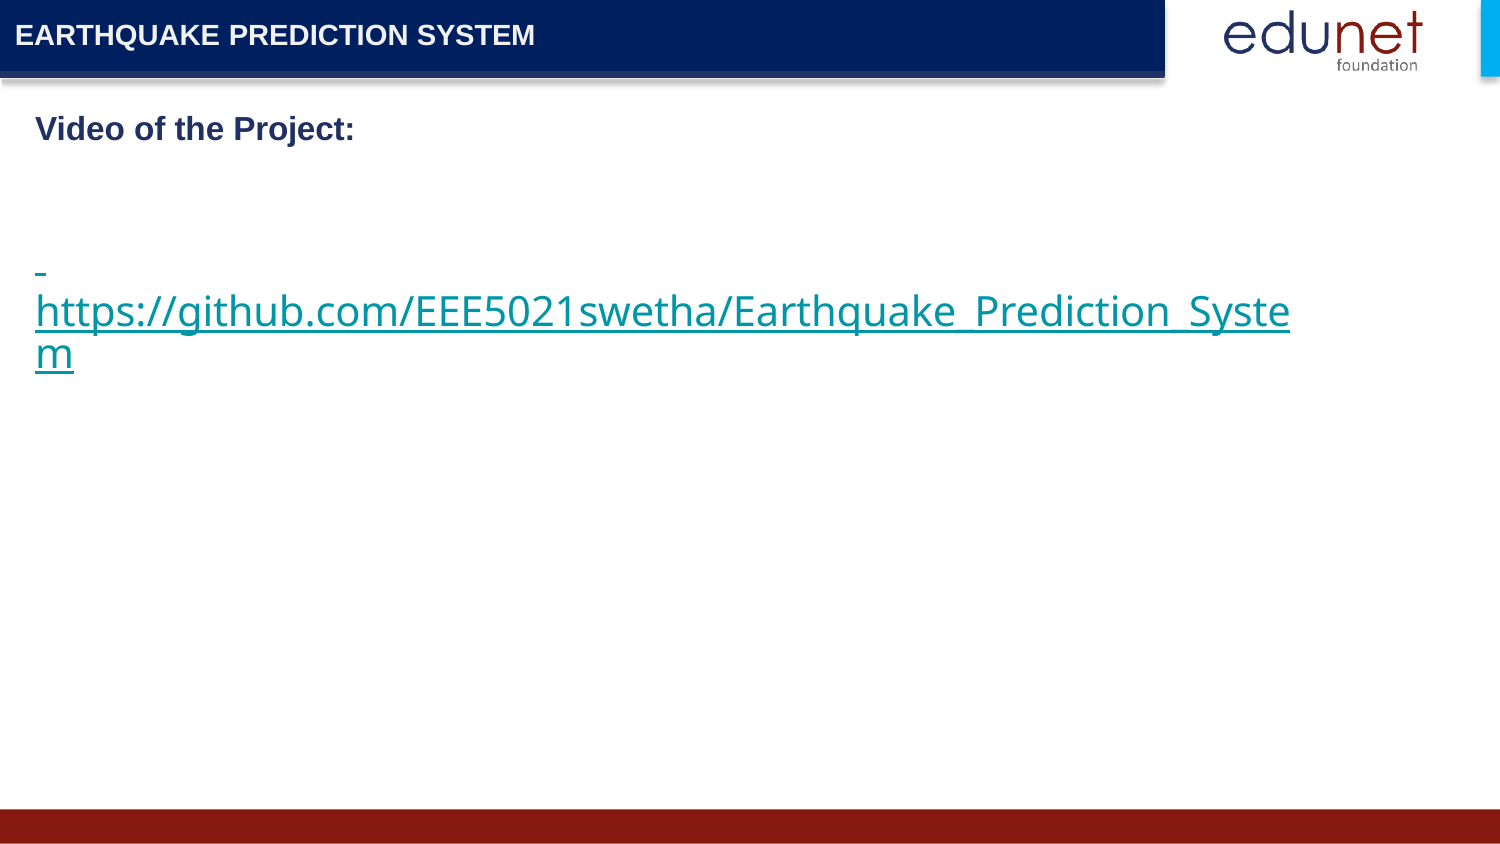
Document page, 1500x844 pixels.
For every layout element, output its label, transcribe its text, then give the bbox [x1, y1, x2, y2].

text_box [0, 0, 1166, 72]
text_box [1473, 0, 1500, 90]
picture [1224, 10, 1423, 71]
picture [0, 0, 1172, 92]
text_box https://github.com/EEE5021swetha/Earthquake_Prediction_System [33, 225, 1291, 342]
title Video of the Project: [12, 105, 1488, 249]
